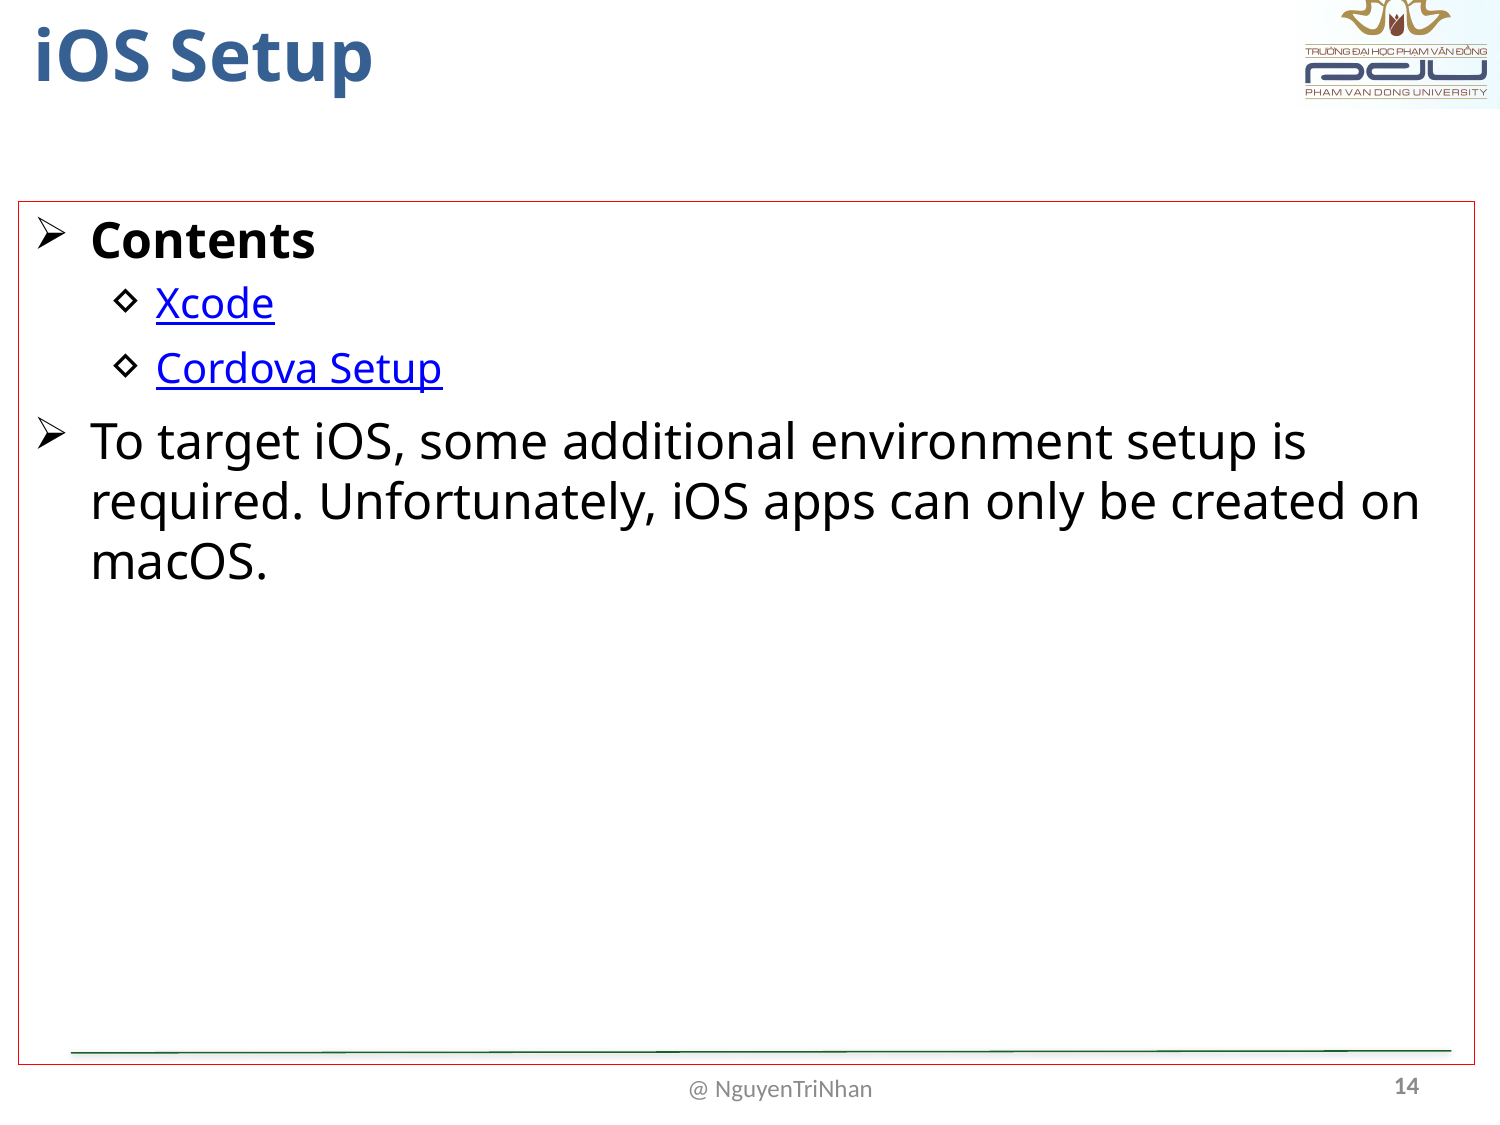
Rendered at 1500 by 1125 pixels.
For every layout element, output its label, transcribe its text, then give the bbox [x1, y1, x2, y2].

picture [1290, 0, 1500, 109]
footer @ NguyenTriNhan [381, 1068, 1179, 1107]
title iOS Setup [18, 2, 1396, 190]
list Contents Xcode Cordova Setup To target iOS, some additional environment setup is required. Unfortunately, iOS apps can only be created on macOS. [18, 201, 1475, 1065]
slide_number 14 [1364, 1064, 1449, 1105]
